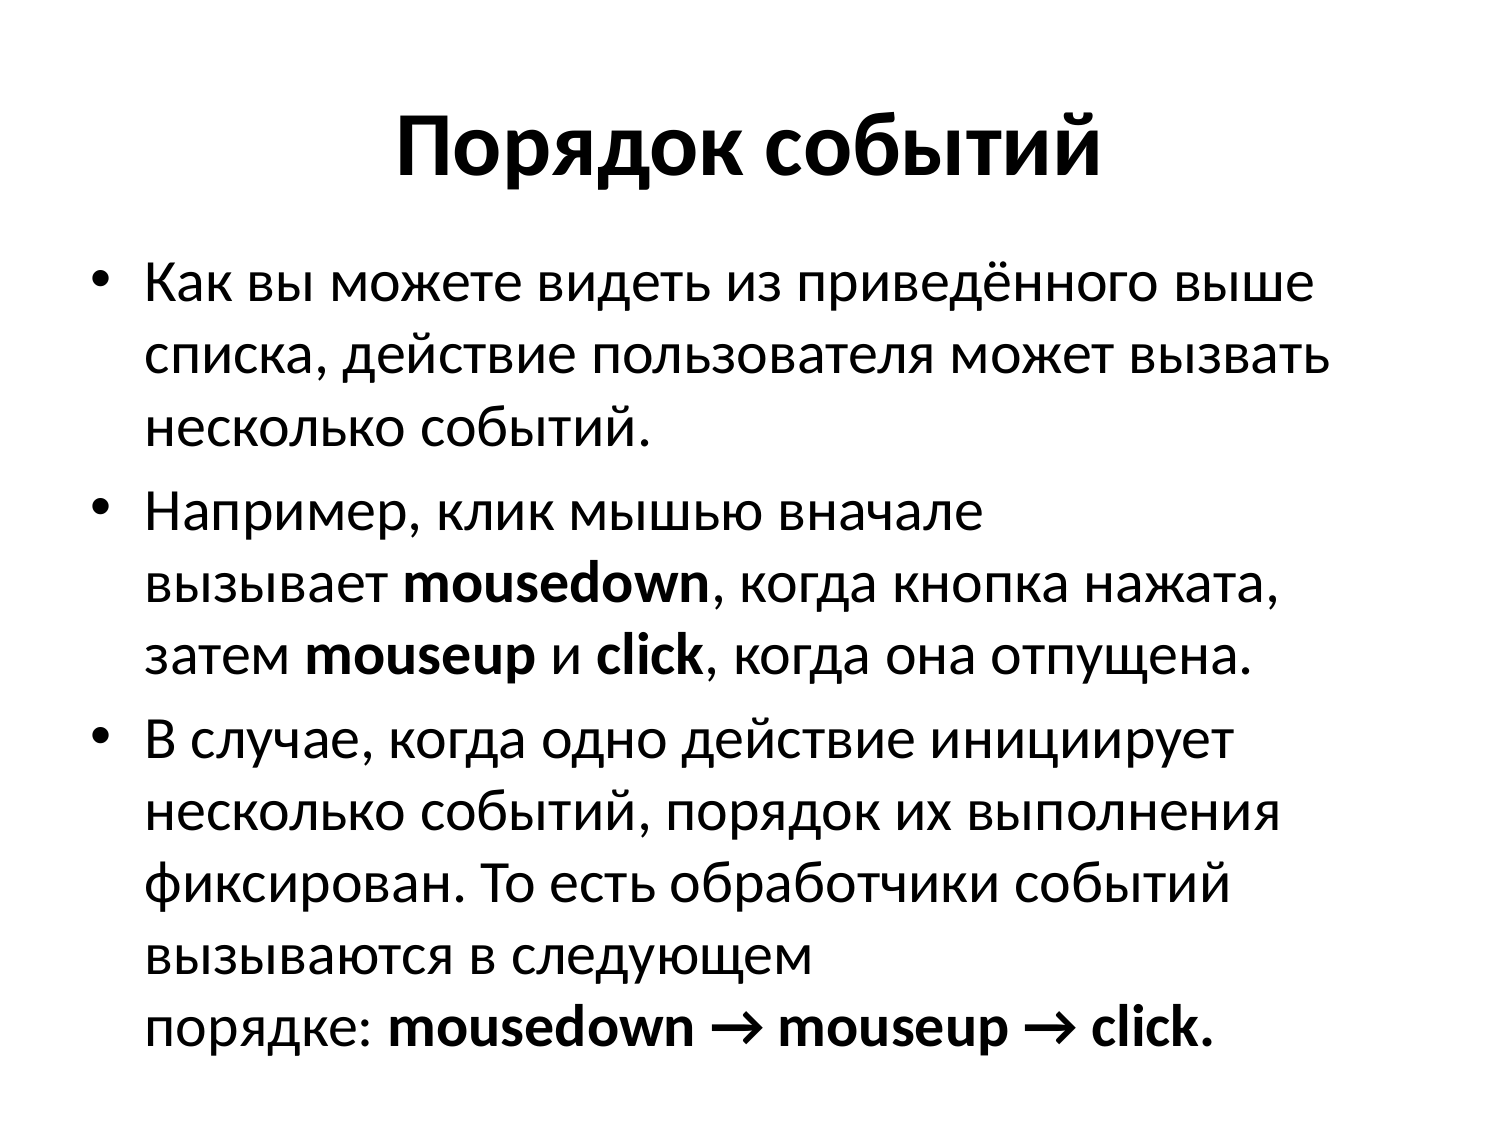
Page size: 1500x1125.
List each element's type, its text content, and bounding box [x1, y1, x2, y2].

list Как вы можете видеть из приведённого выше списка, действие пользователя может вызвать несколько событий. Например, клик мышью вначале вызывает mousedown, когда кнопка нажата, затем mouseup и click, когда она отпущена. В случае, когда одно действие инициирует несколько событий, порядок их выполнения фиксирован. То есть обработчики событий вызываются в следующем порядке: mousedown → mouseup → click. [75, 234, 1425, 1079]
title Порядок событий [75, 45, 1425, 233]
